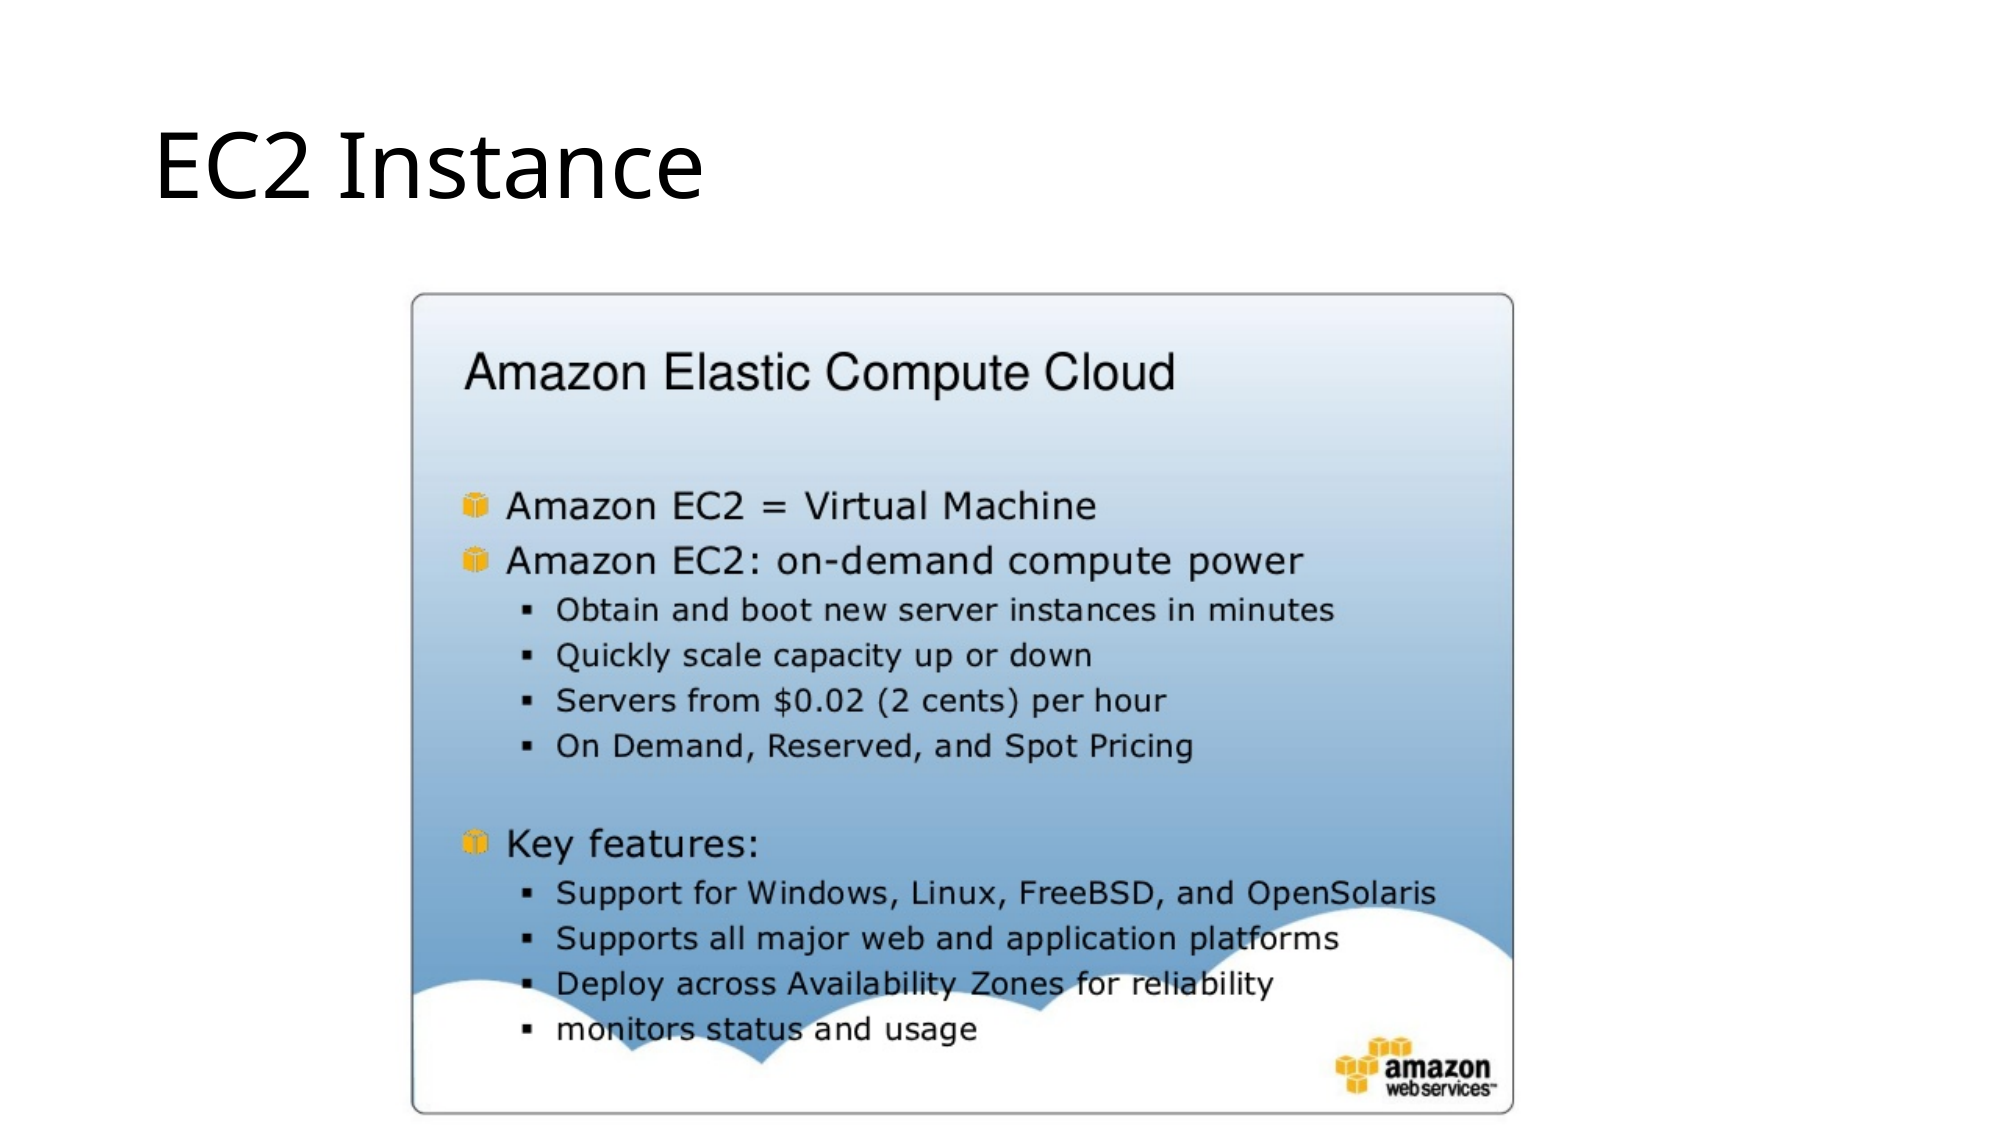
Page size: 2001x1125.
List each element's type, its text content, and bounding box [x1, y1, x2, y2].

picture [394, 277, 1533, 1125]
title EC2 Instance [137, 59, 1863, 278]
